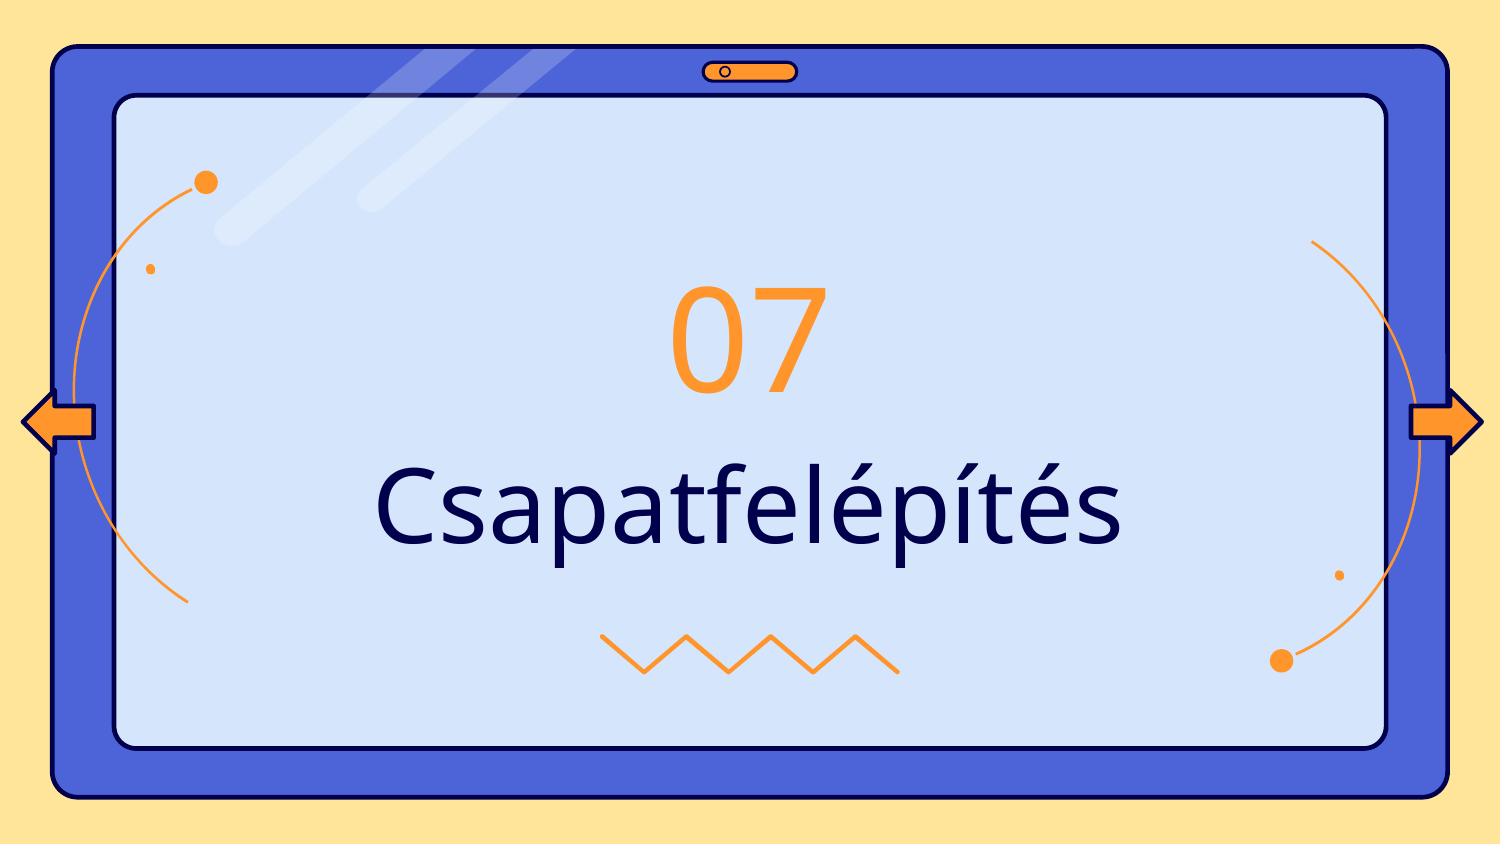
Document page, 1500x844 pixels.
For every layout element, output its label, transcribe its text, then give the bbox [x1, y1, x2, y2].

text_box [599, 634, 900, 675]
text_box [1456, 396, 1482, 448]
title Csapatfelépítés [282, 421, 1216, 565]
title 07 [408, 275, 1091, 392]
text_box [42, 174, 271, 619]
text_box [1223, 226, 1451, 671]
text_box [22, 407, 37, 436]
